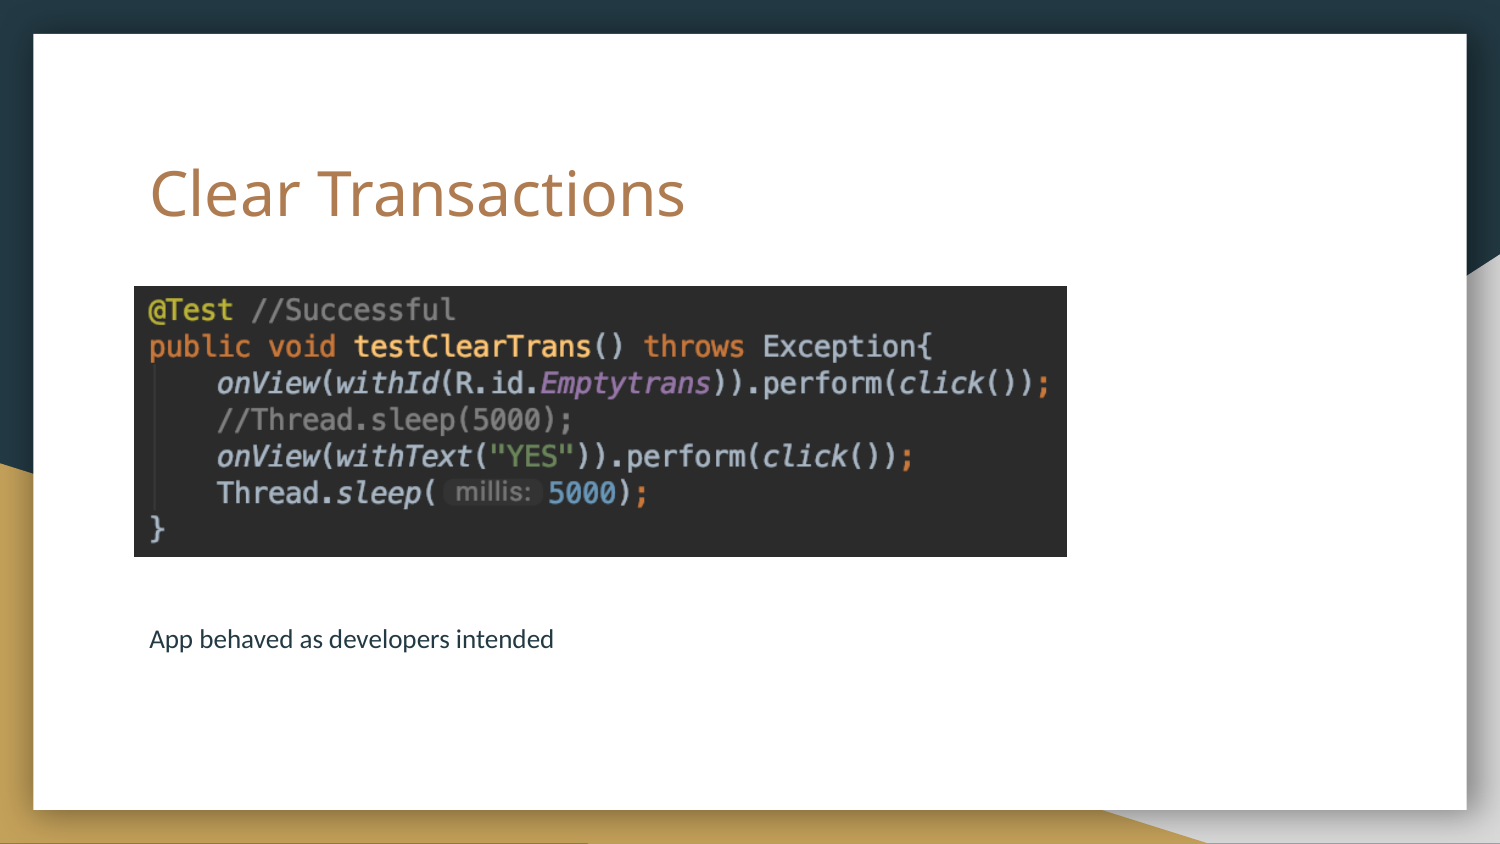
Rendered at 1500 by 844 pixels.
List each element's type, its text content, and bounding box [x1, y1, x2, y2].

picture [134, 286, 1067, 558]
title Clear Transactions [134, 138, 1366, 296]
list App behaved as developers intended [134, 535, 1366, 806]
